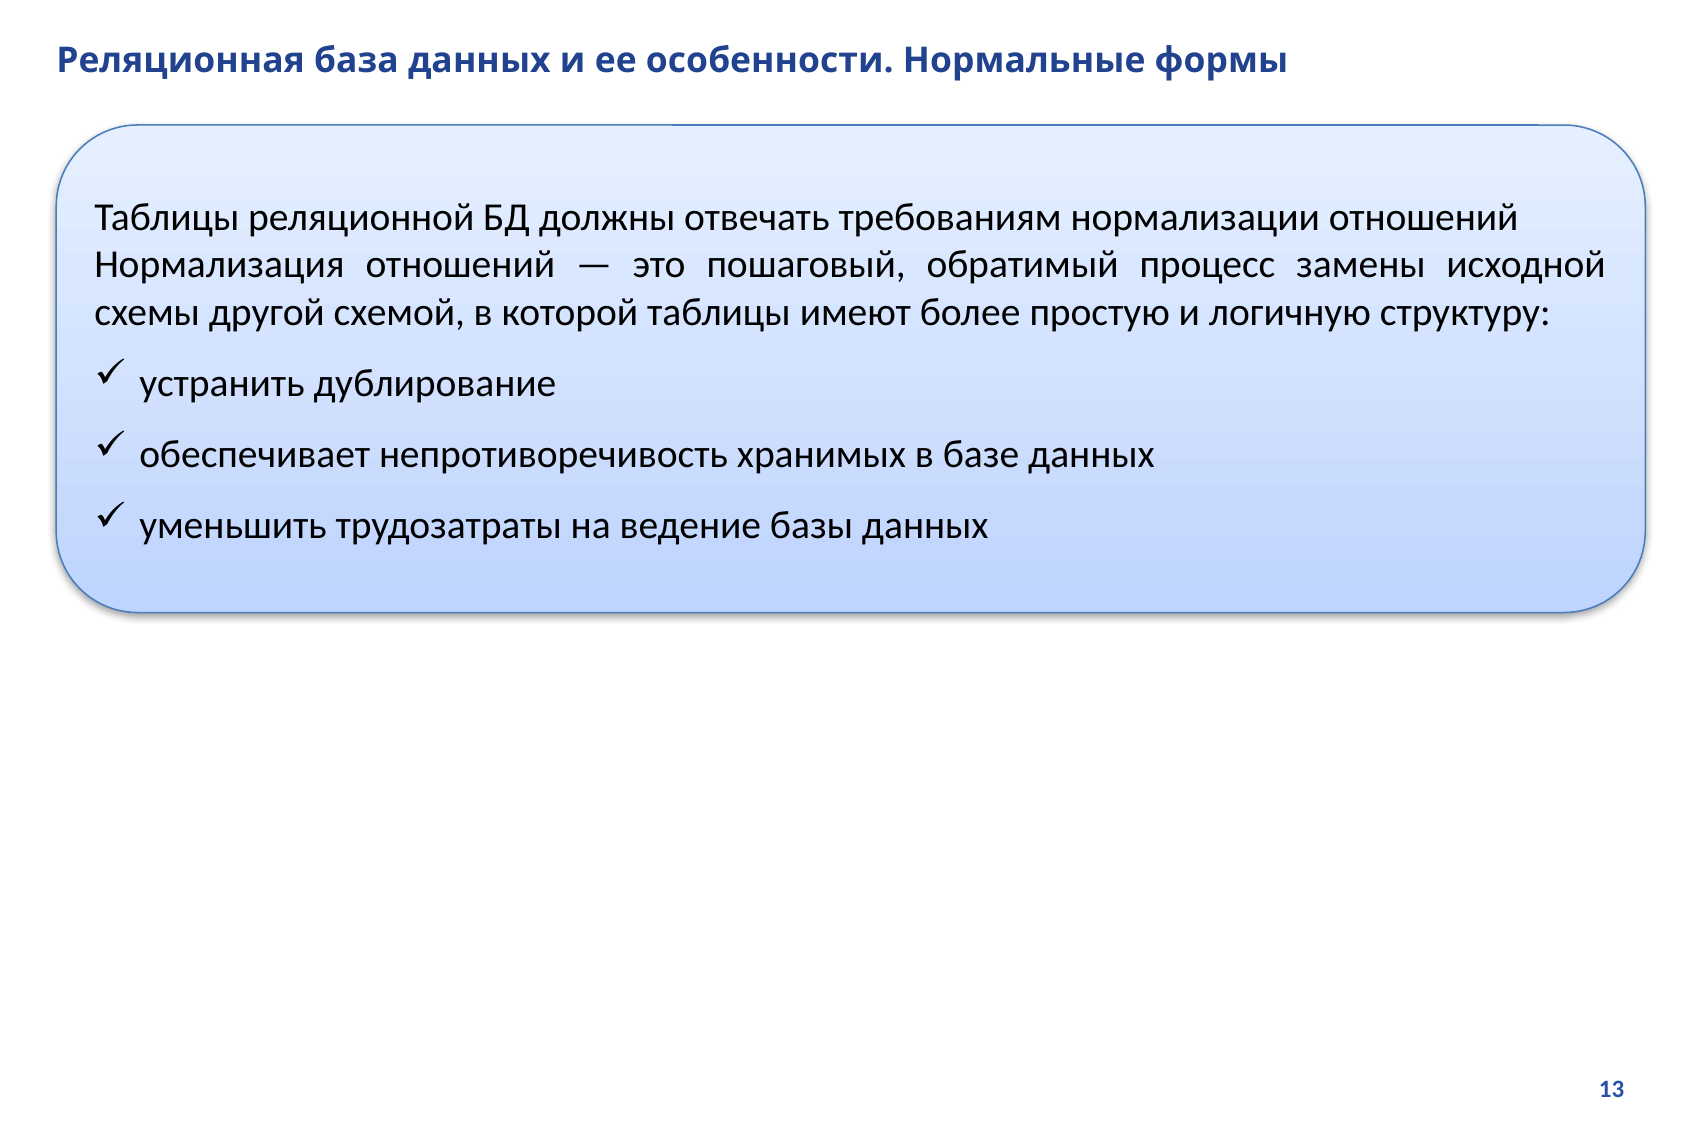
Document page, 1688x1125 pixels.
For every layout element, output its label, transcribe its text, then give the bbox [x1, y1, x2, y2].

title Реляционная база данных и ее особенности. Нормальные формы [41, 29, 1653, 90]
text_box Таблицы реляционной БД должны отвечать требованиям нормализации отношений Нормализация отношений — это пошаговый, обратимый процесс замены исходной схемы другой схемой, в которой таблицы имеют более простую и логичную структуру: устранить дублирование обеспечивает непротиворечивость хранимых в базе данных уменьшить трудозатраты на ведение базы данных [55, 124, 1647, 614]
